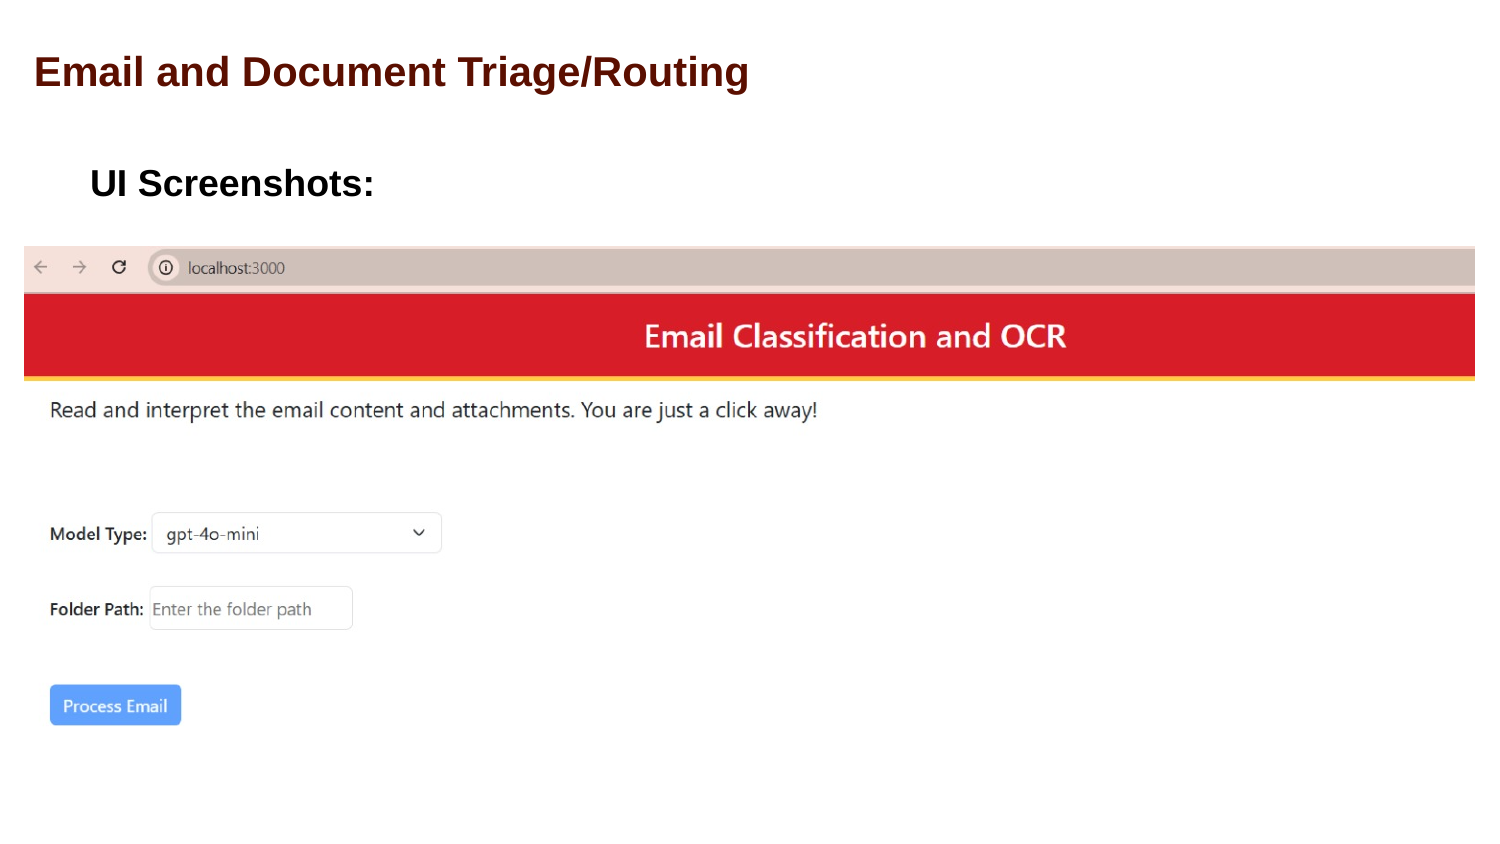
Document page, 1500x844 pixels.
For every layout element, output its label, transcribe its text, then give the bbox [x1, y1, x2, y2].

text_box UI Screenshots: [75, 143, 582, 222]
text_box Email and Document Triage/Routing [18, 29, 1014, 133]
picture [24, 246, 1476, 785]
